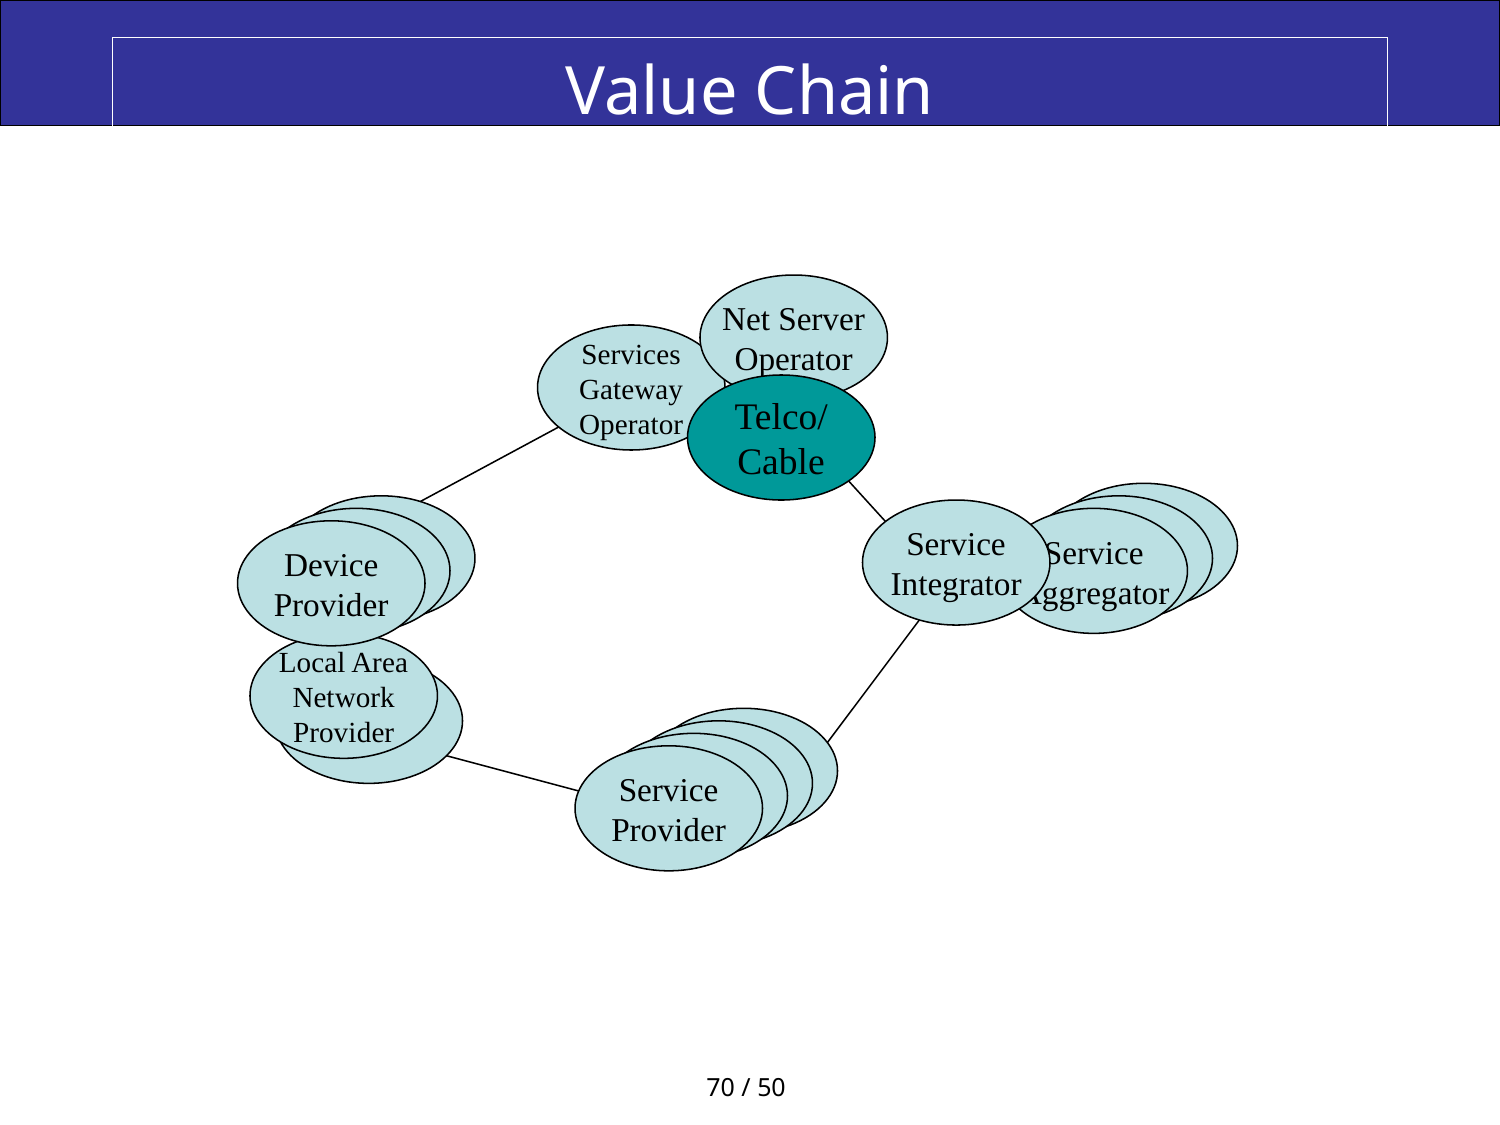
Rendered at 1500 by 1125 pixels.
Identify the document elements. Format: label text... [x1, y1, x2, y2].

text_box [249, 655, 463, 784]
text_box Telco/ Cable [687, 375, 876, 501]
text_box Service Integrator [862, 500, 994, 626]
title Value Chain [112, 37, 1388, 138]
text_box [999, 482, 1238, 634]
slide_number 70 / 50 [571, 1064, 922, 1118]
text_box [574, 707, 838, 871]
text_box Net Server Operator [699, 275, 888, 391]
text_box Services Gateway Operator [537, 324, 725, 451]
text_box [237, 495, 476, 646]
